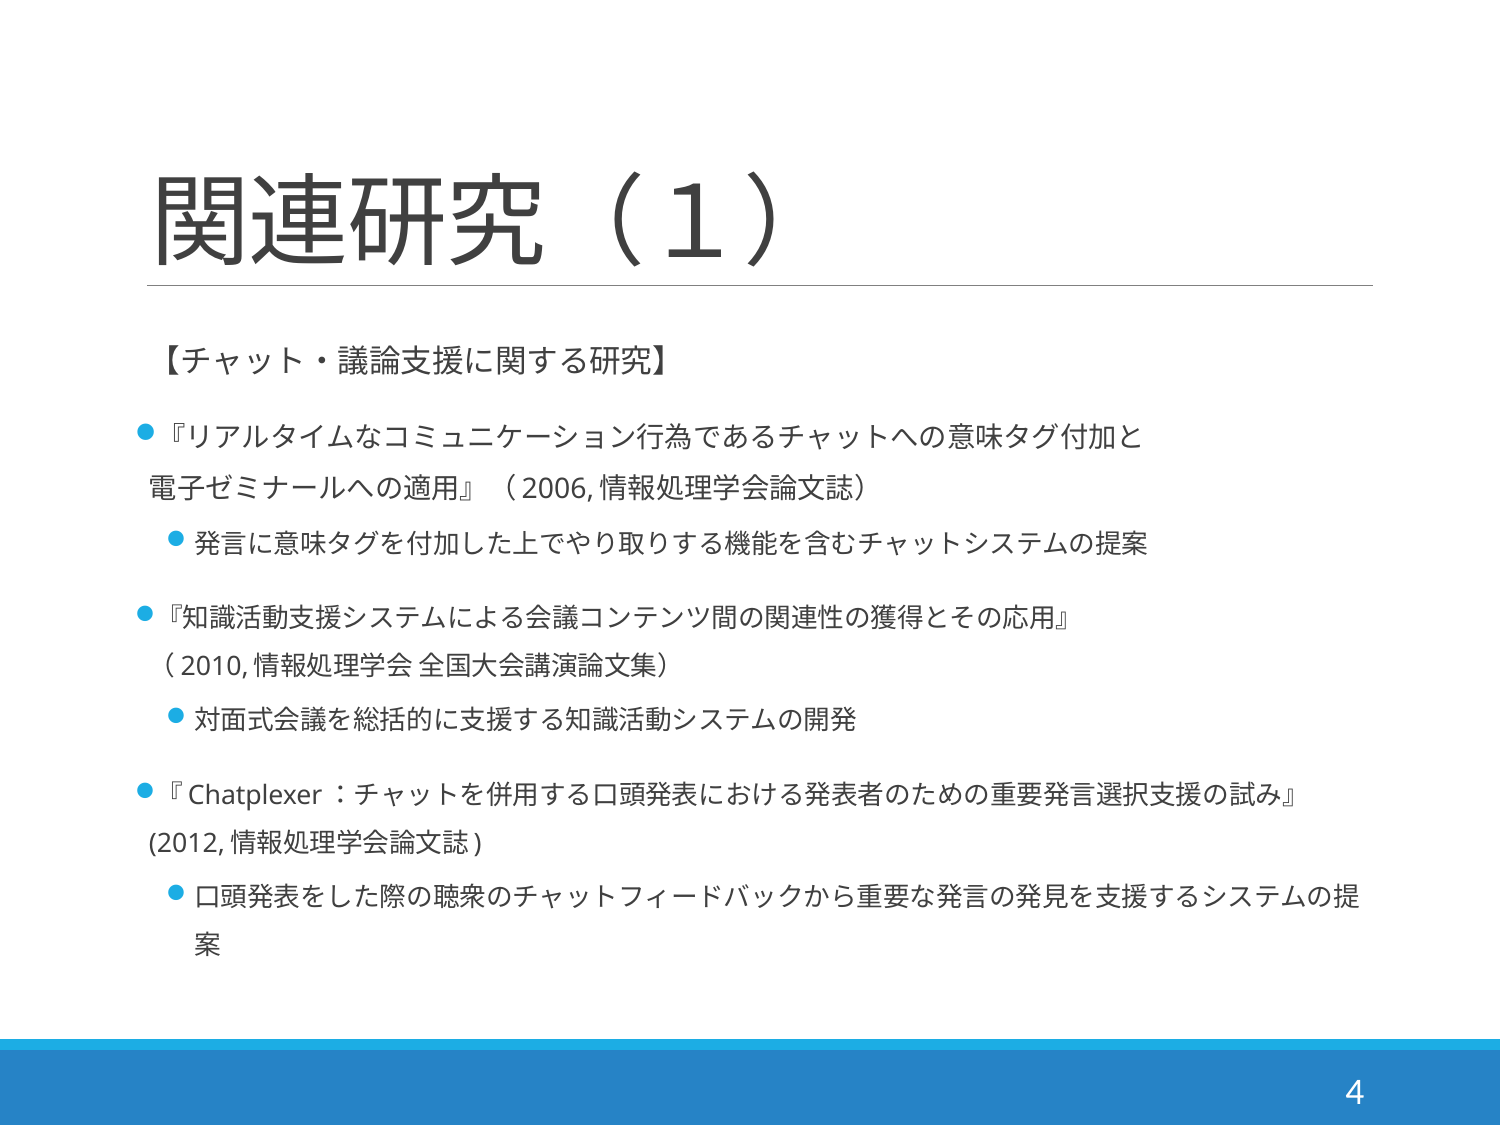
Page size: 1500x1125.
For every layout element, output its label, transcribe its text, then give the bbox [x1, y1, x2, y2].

slide_number 4 [1218, 1059, 1380, 1120]
title 関連研究（１） [135, 47, 1373, 285]
list 【チャット・議論支援に関する研究】 『リアルタイムなコミュニケーション行為であるチャットへの意味タグ付加と 電子ゼミナールへの適用』（2006,情報処理学会論文誌） 発言に意味タグを付加した上でやり取りする機能を含むチャットシステムの提案 『知識活動支援システムによる会議コンテンツ間の関連性の獲得とその応用』 （2010,情報処理学会 全国大会講演論文集） 対面式会議を総括的に支援する知識活動システムの開発 『Chatplexer：チャットを併用する口頭発表における発表者のための重要発言選択支援の試み』(2012,情報処理学会論文誌) 口頭発表をした際の聴衆のチャットフィードバックから重要な発言の発見を支援するシステムの提案 [135, 314, 1373, 975]
